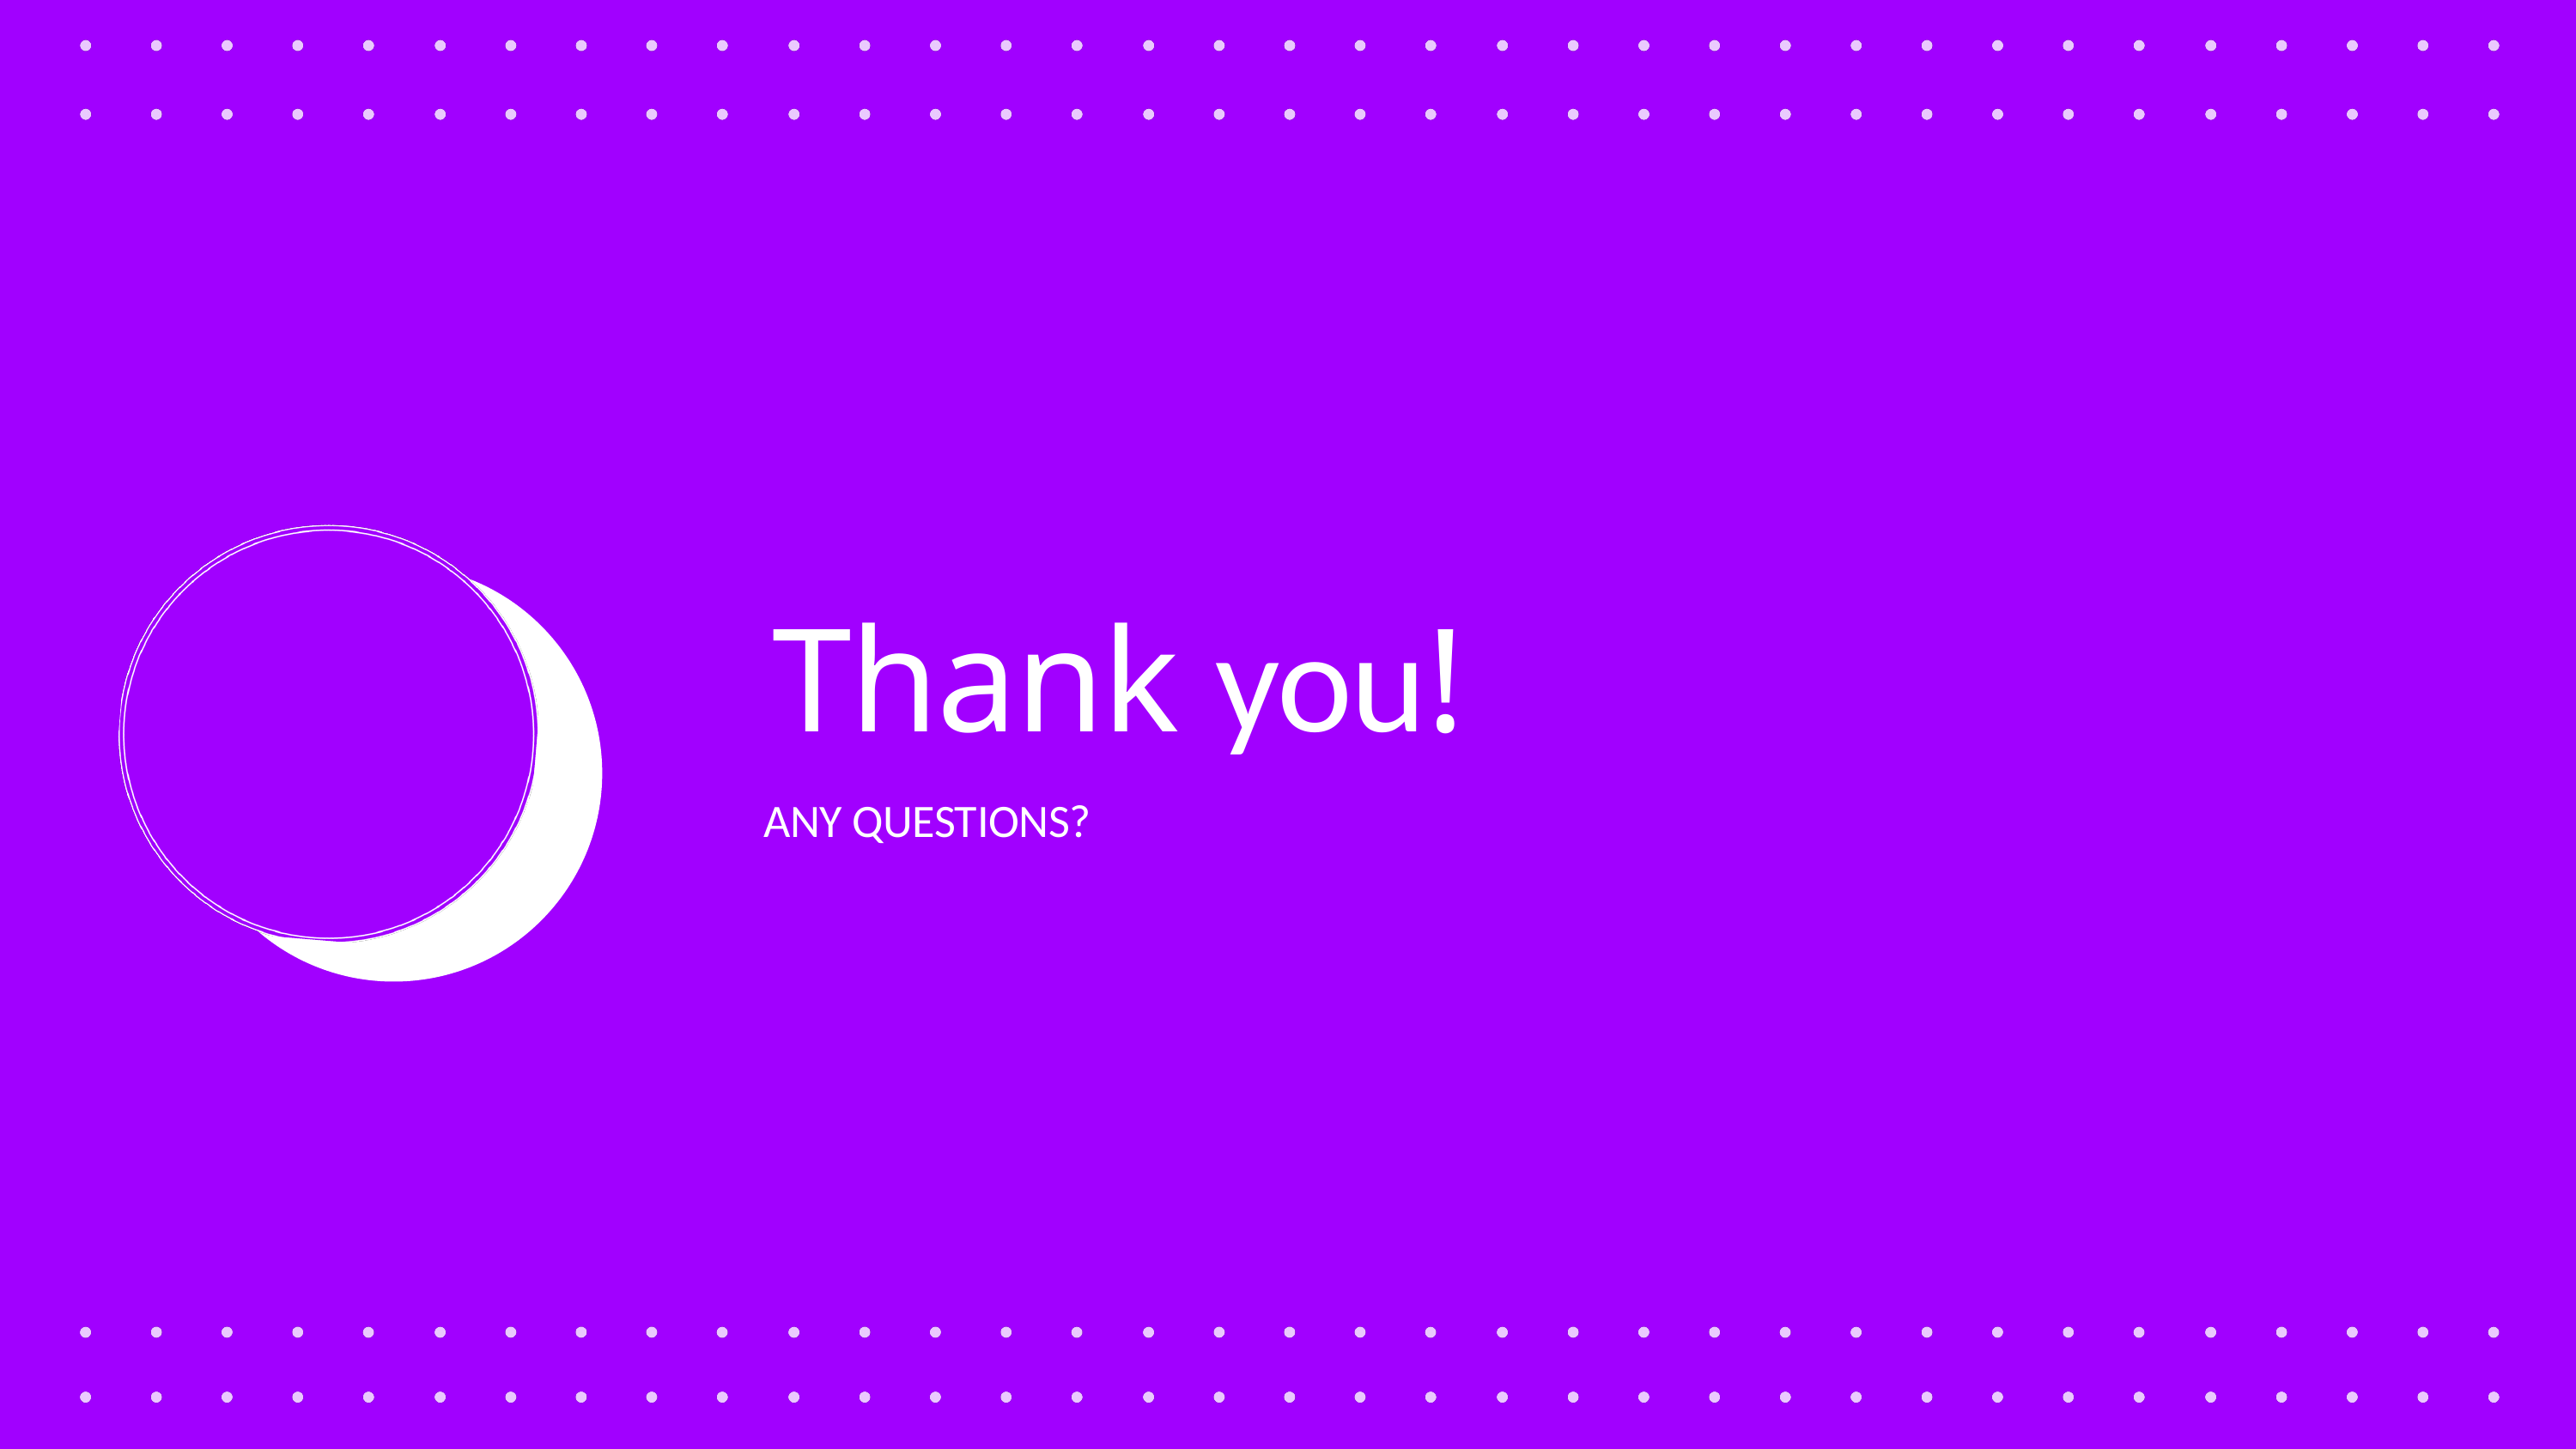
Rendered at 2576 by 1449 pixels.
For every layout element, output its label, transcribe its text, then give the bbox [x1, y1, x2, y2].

text_box ANY QUESTIONS? [763, 781, 1522, 847]
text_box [72, 1322, 2504, 1449]
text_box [102, 506, 603, 982]
text_box Thank you! [657, 588, 1465, 761]
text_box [72, 0, 2504, 124]
